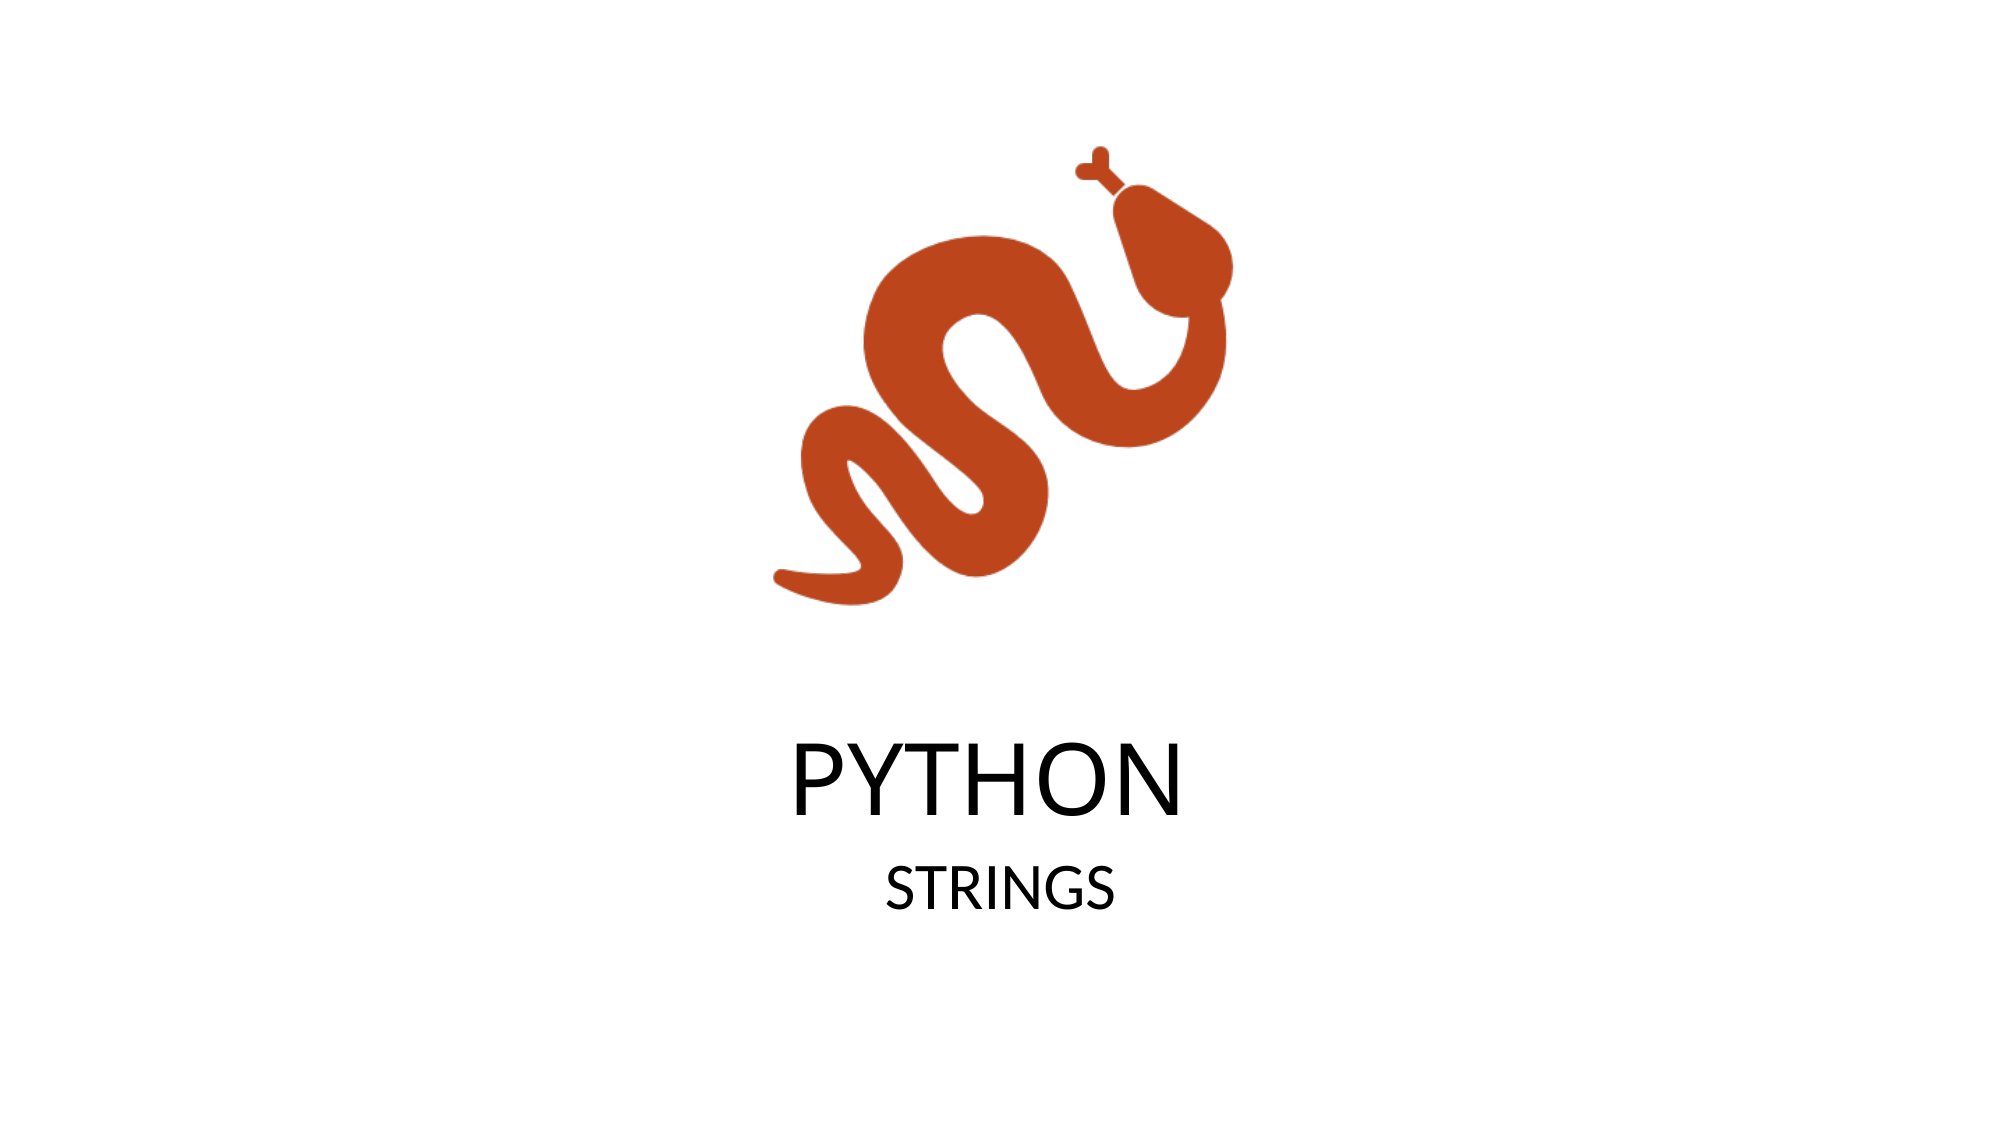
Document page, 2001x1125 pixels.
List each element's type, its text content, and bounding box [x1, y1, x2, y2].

subtitle STRINGS [226, 844, 1775, 947]
title PYTHON [226, 665, 1775, 844]
picture [733, 105, 1268, 639]
